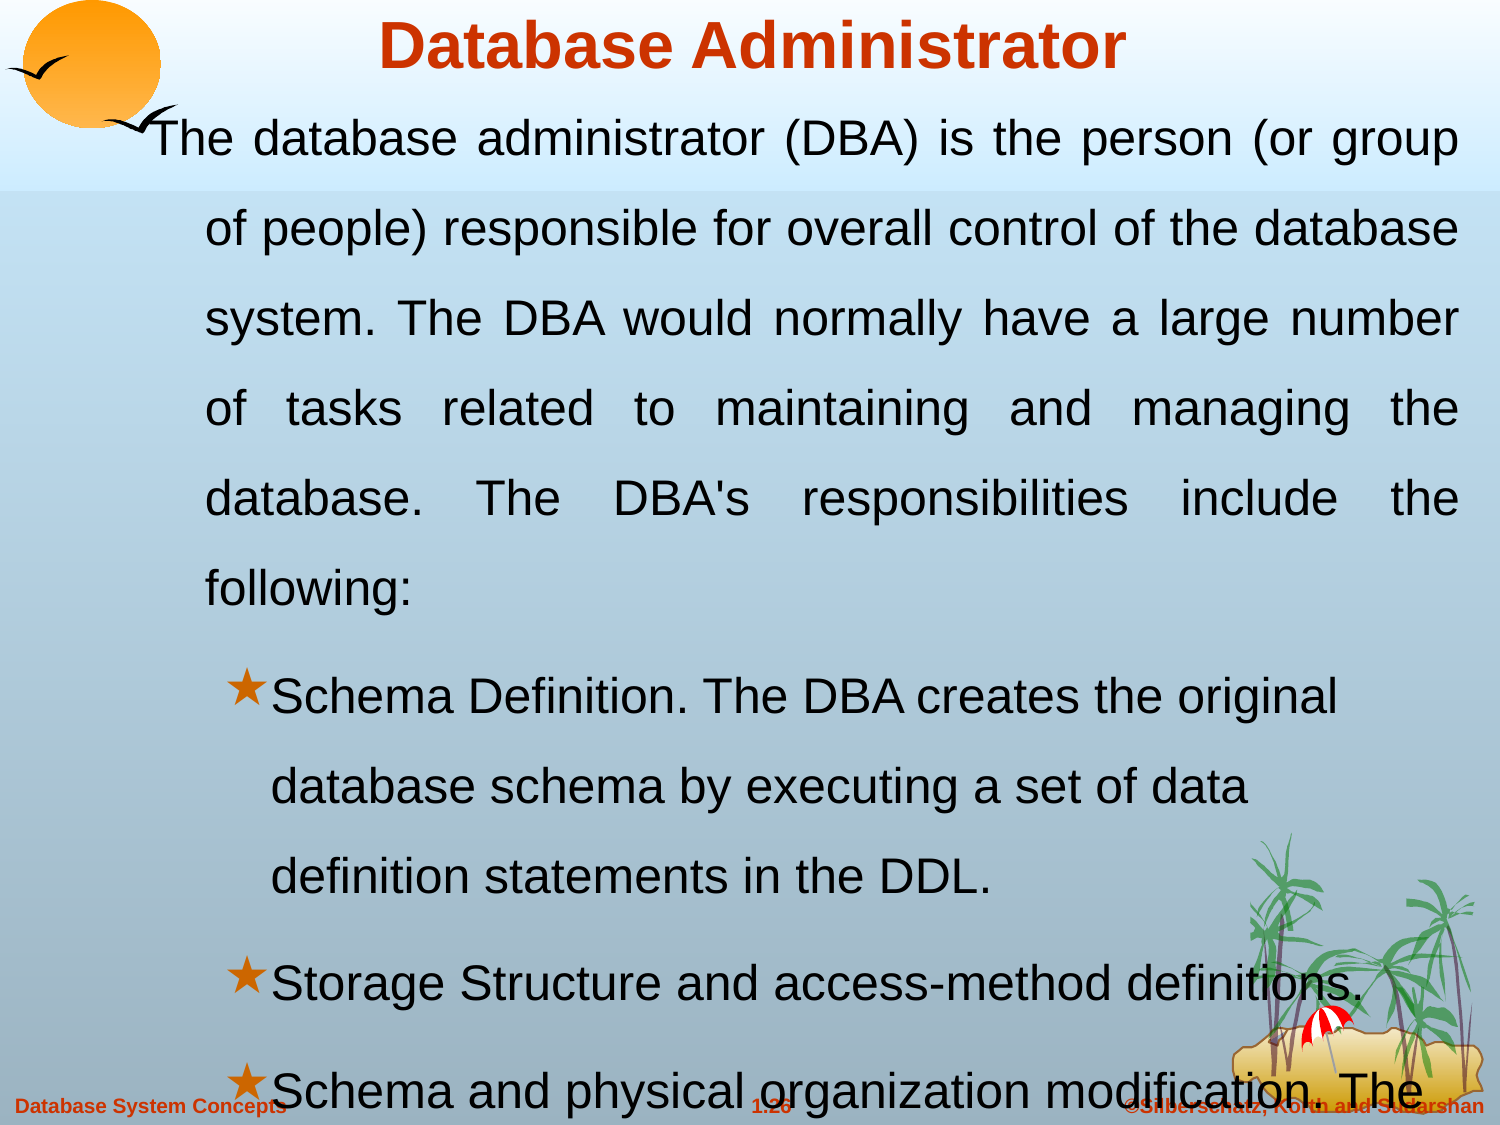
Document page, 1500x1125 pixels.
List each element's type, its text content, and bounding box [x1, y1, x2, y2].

title Database Administrator [90, 10, 1416, 90]
list The database administrator (DBA) is the person (or group of people) responsible for overall control of the database system. The DBA would normally have a large number of tasks related to maintaining and managing the database. The DBA's responsibilities include the following: Schema Definition. The DBA creates the original database schema by executing a set of data definition statements in the DDL. Storage Structure and access-method definitions. Schema and physical organization modification. The DBA carries out changes to the schema and physical organization to reflect the changing needs of the organization, or to alter the physical organization to improve performance. [133, 68, 1476, 991]
